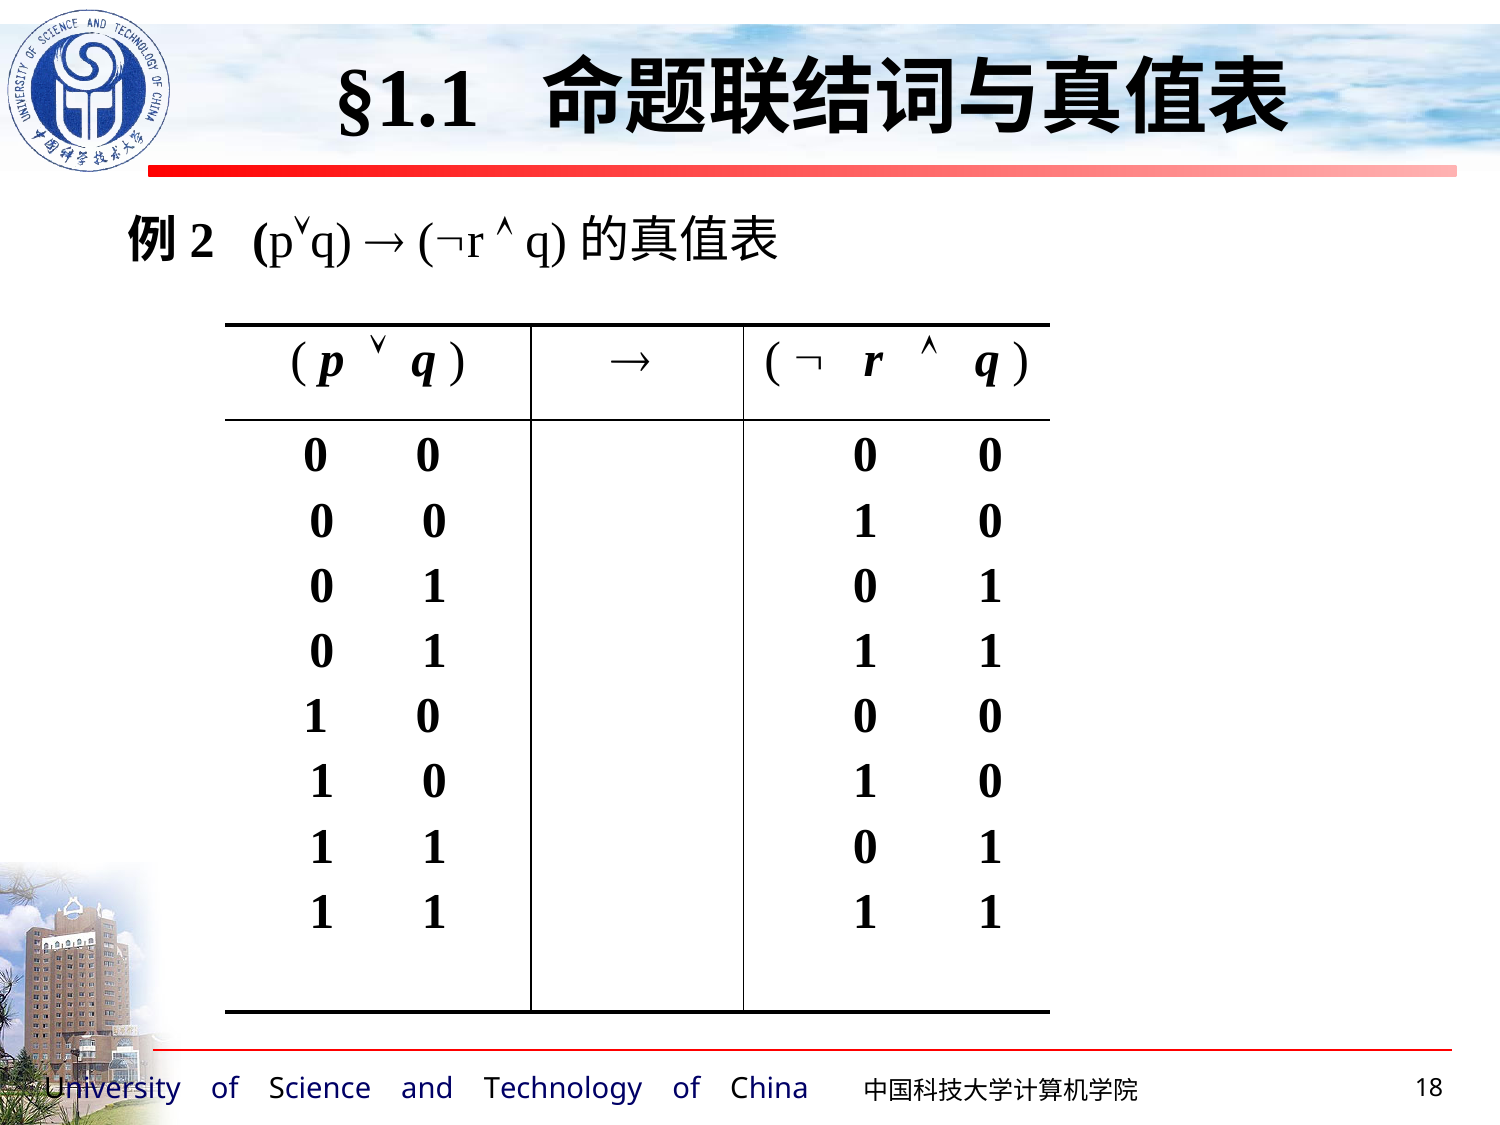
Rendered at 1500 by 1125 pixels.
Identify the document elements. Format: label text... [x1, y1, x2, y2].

picture [0, 0, 1500, 184]
table_cell 0 0 1 0 0 1 1 1 0 0 1 0 0 1 1 1 [744, 421, 1050, 1010]
text_box 例2 (pq)  (r  q)的真值表 [112, 200, 1438, 1042]
table_header (  r  q ) [744, 327, 1050, 419]
text_box §1.1 命题联结词与真值表 [187, 37, 1438, 149]
table_header  [532, 327, 743, 419]
table_header ( p  q ) [225, 327, 530, 419]
picture [0, 862, 181, 1125]
table_cell 0 0 0 0 0 1 0 1 1 0 1 0 1 1 1 1 [225, 421, 530, 1010]
table_cell [532, 421, 743, 1010]
